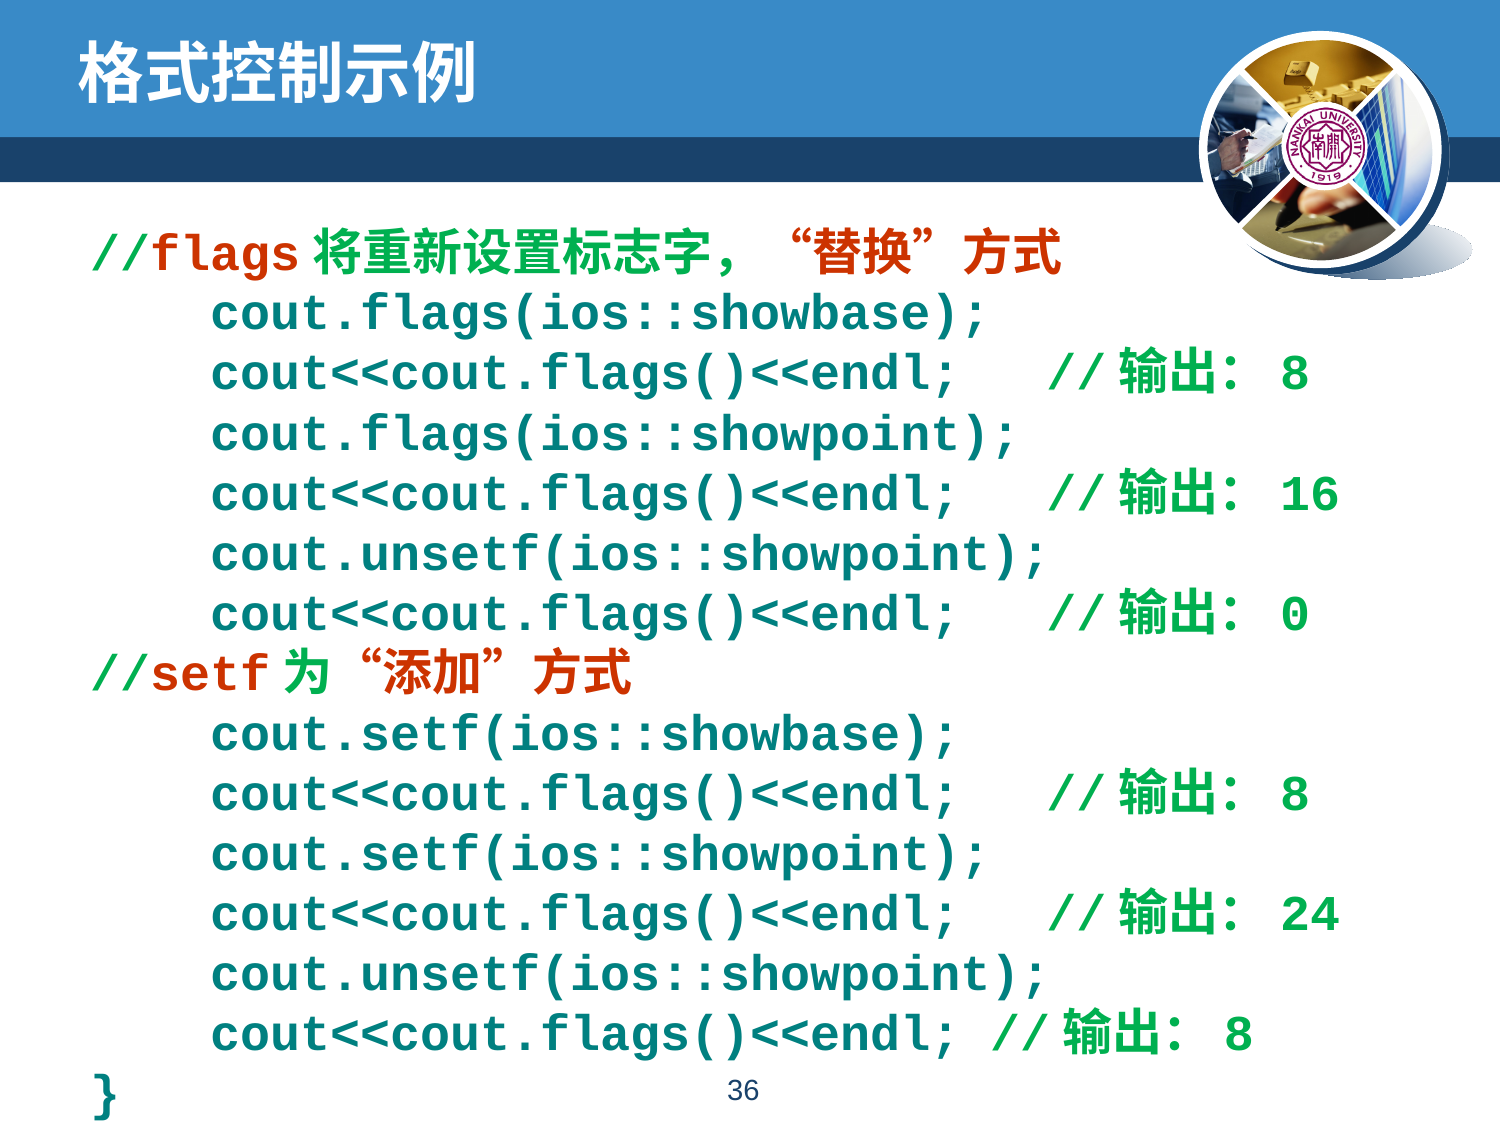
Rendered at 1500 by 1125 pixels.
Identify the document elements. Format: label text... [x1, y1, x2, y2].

slide_number 35 [607, 1063, 879, 1112]
title 格式控制示例 [62, 24, 1275, 118]
picture [1207, 40, 1433, 213]
list //flags将重新设置标志字，“替换”方式 cout.flags(ios::showbase); cout<<cout.flags()<<endl; //输出：8 cout.flags(ios::showpoint); cout<<cout.flags()<<endl; //输出：16 cout.unsetf(ios::showpoint); cout<<cout.flags()<<endl; //输出：0 //setf为“添加”方式 cout.setf(ios::showbase); cout<<cout.flags()<<endl; //输出：8 cout.setf(ios::showpoint); cout<<cout.flags()<<endl; //输出：24 cout.unsetf(ios::showpoint); cout<<cout.flags()<<endl; //输出：8 } [75, 212, 1413, 1102]
